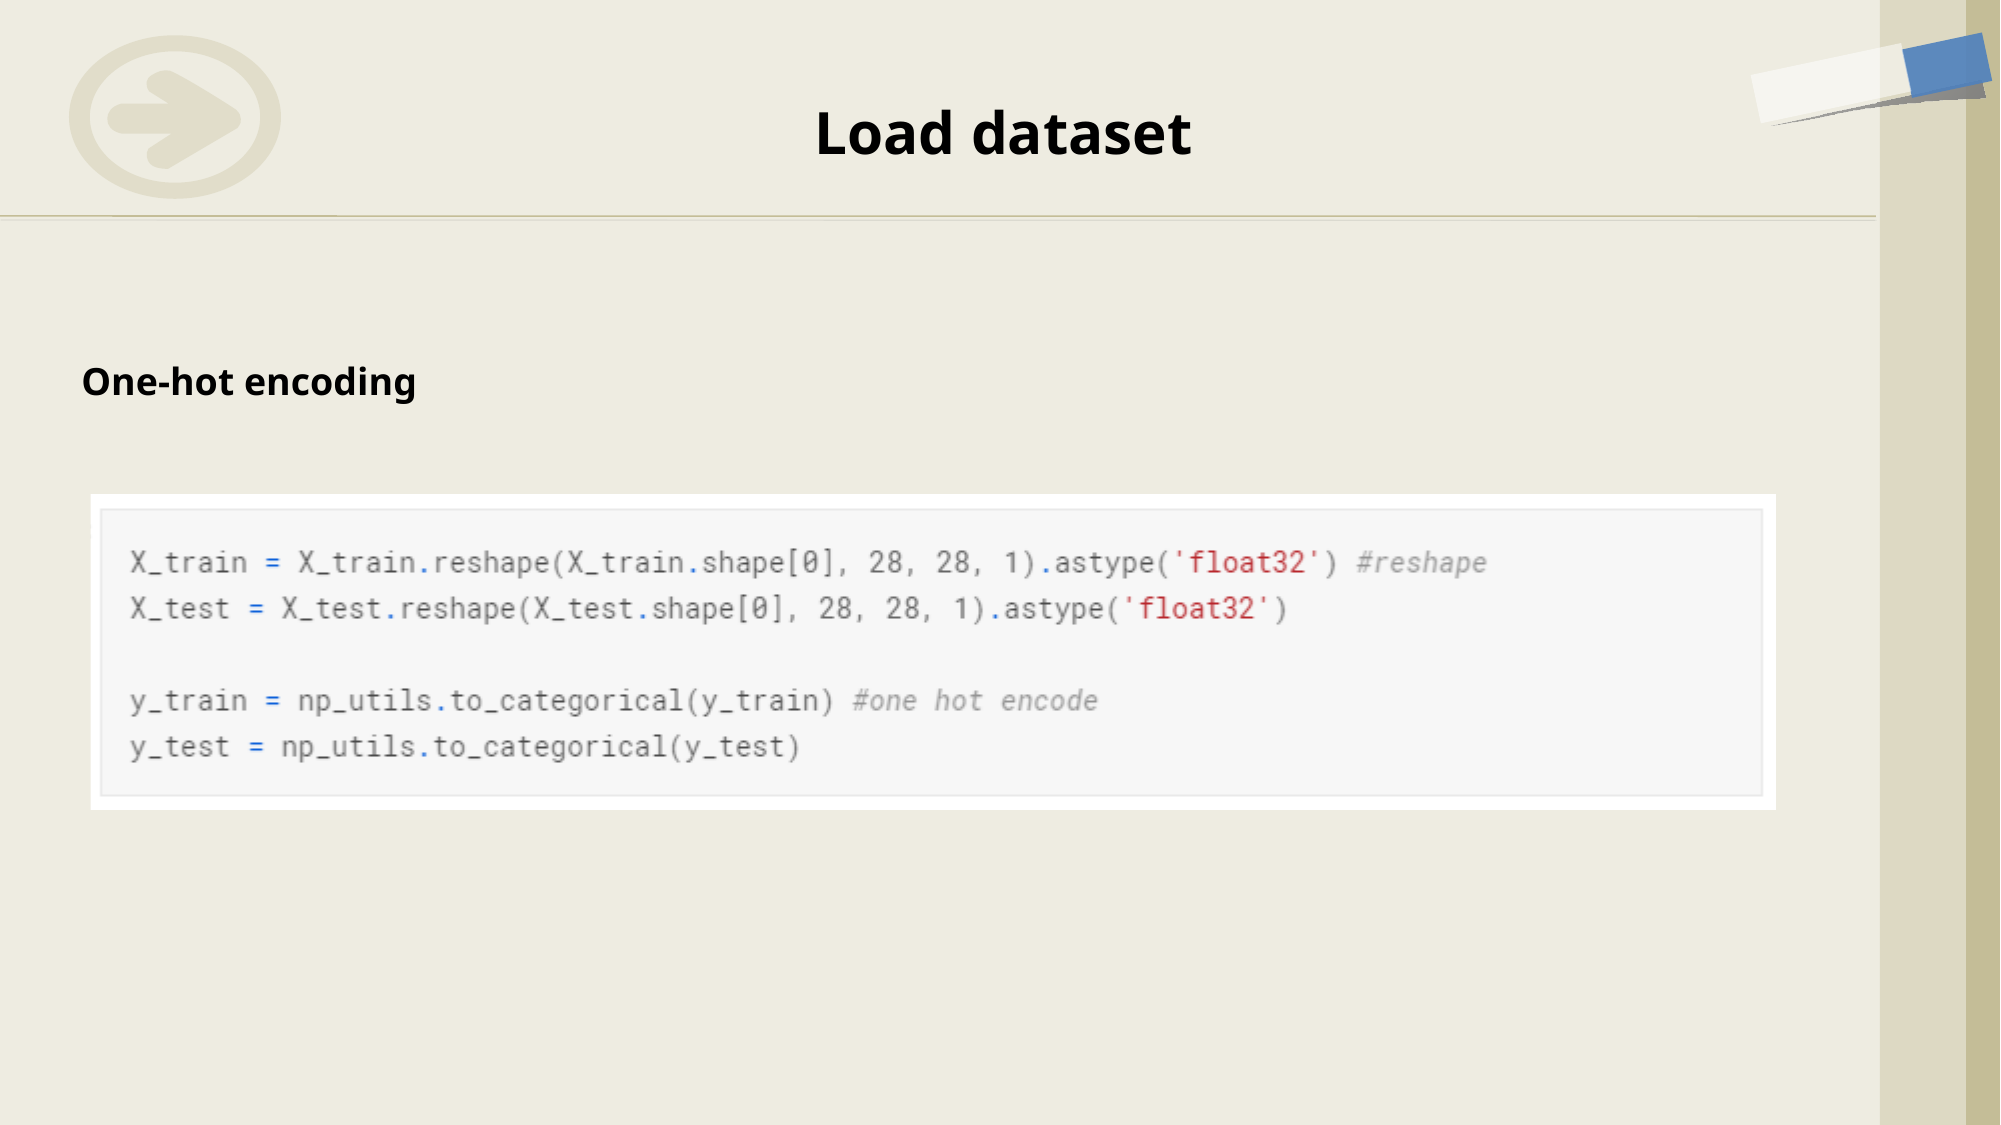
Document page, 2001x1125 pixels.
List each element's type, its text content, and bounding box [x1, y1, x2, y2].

picture [90, 494, 1777, 810]
text_box One-hot encoding [66, 350, 433, 410]
text_box Load dataset [799, 88, 1207, 174]
